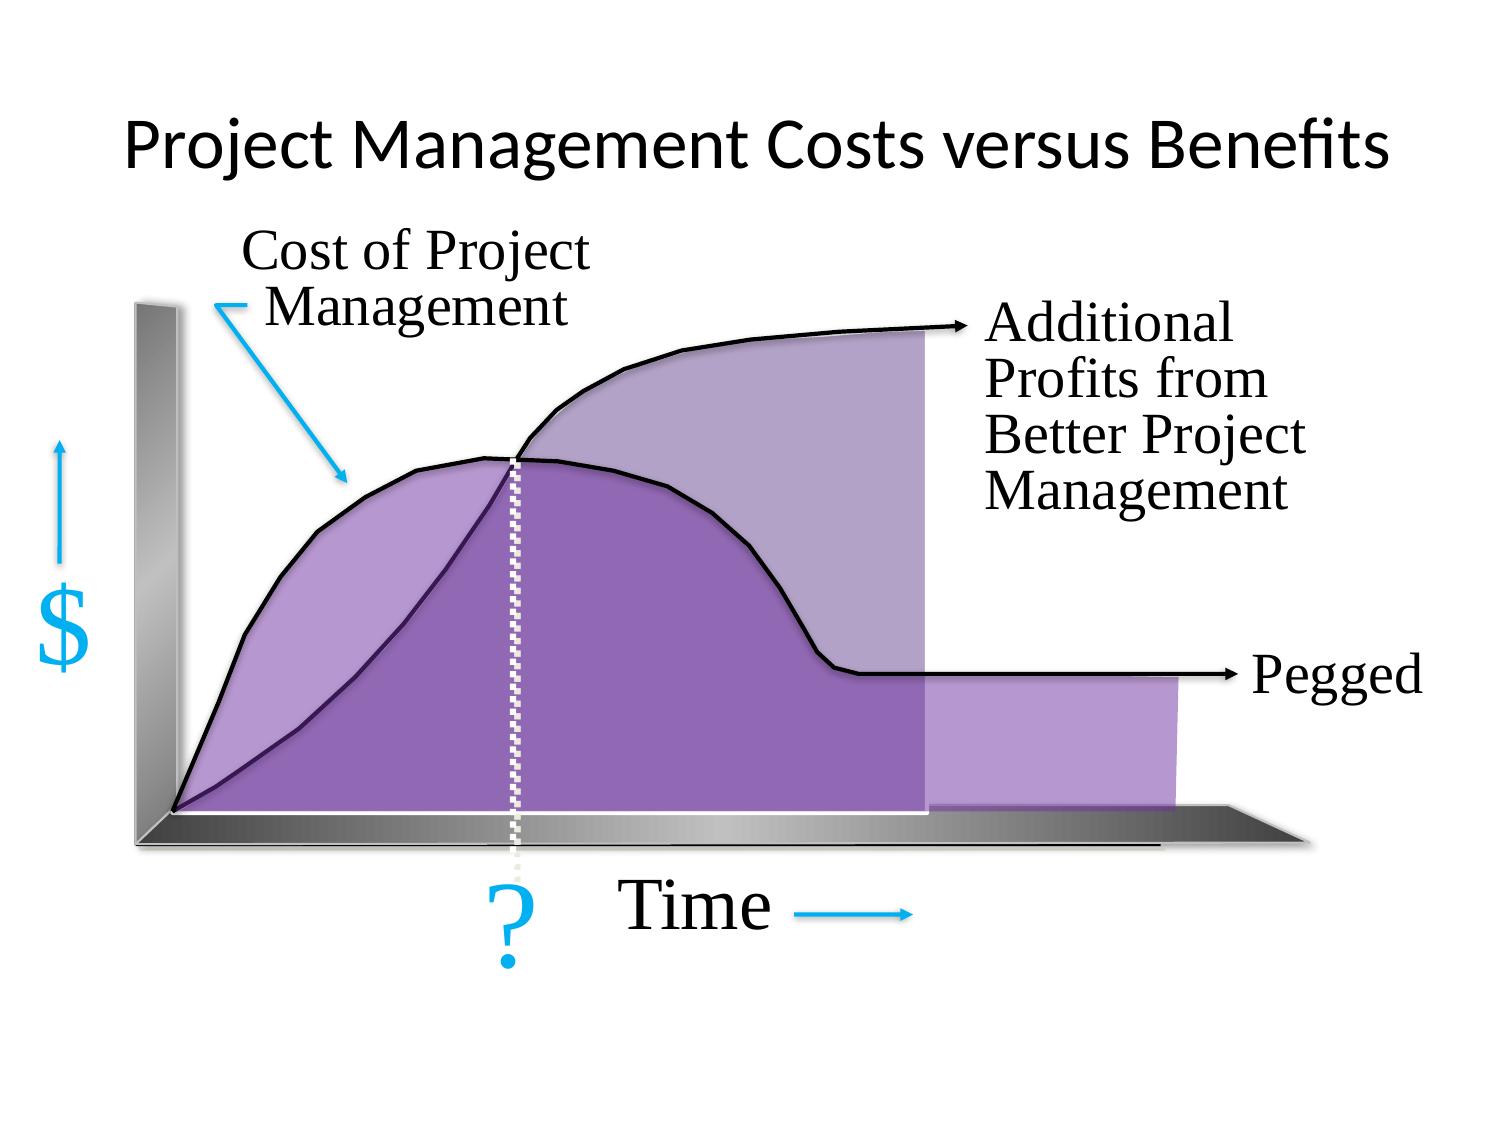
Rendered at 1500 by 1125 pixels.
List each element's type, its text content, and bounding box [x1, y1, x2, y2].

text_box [172, 325, 968, 457]
text_box Pegged [1244, 641, 1500, 713]
text_box [135, 302, 166, 843]
text_box Time [602, 860, 788, 952]
text_box $ [21, 565, 108, 696]
text_box [794, 908, 913, 921]
text_box Additional Profits from Better Project Management [969, 289, 1338, 528]
text_box [135, 811, 1310, 845]
text_box ? [469, 855, 555, 1000]
text_box [53, 440, 66, 564]
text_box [169, 216, 663, 326]
title Project Management Costs versus Benefits [75, 45, 1425, 233]
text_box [172, 458, 1239, 812]
